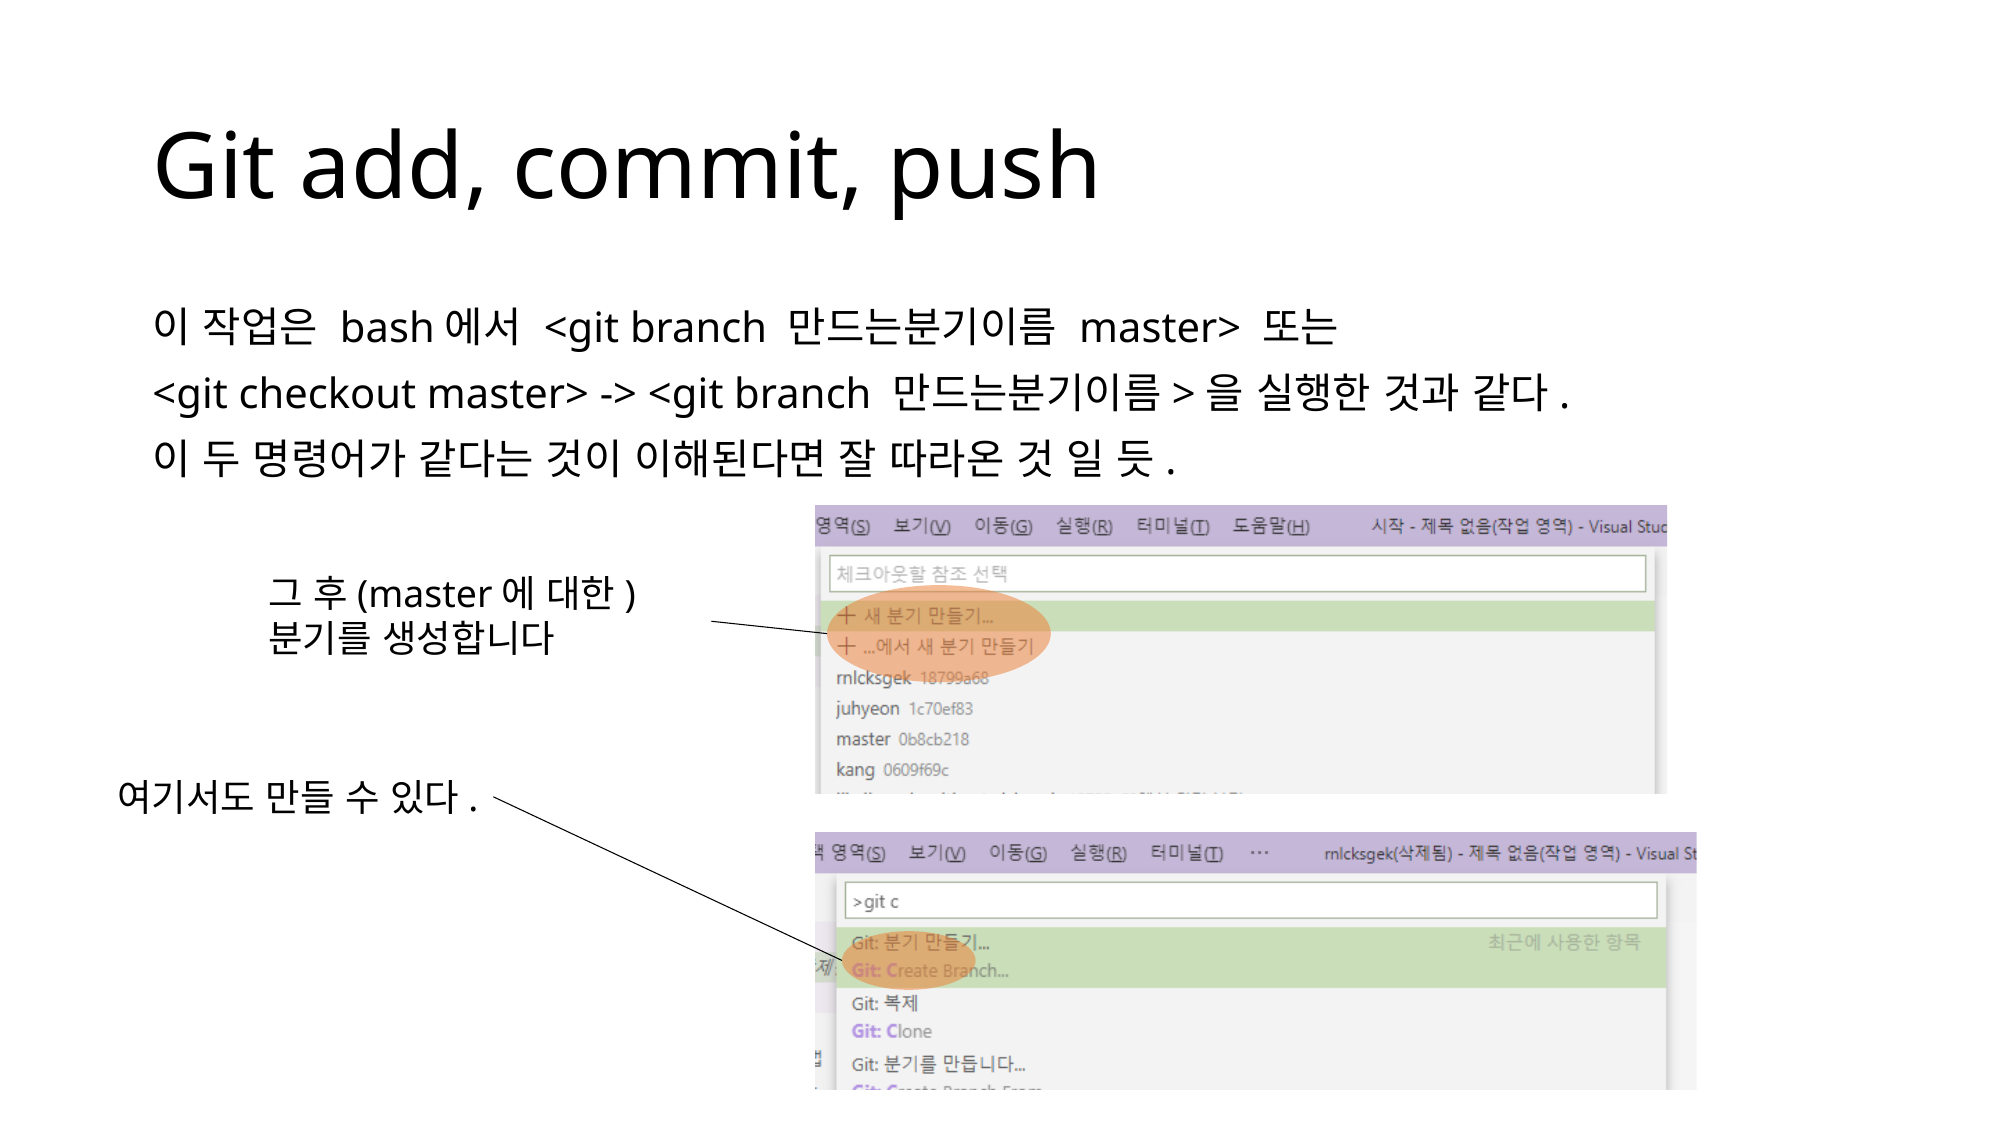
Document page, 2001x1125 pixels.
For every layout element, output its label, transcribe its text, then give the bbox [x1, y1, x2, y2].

picture [814, 505, 1668, 794]
picture [814, 832, 1697, 1090]
title Git add, commit, push [137, 59, 1863, 278]
text_box 그 후(master에 대한) 분기를 생성합니다 [253, 562, 736, 668]
list 이 작업은 bash에서 <git branch 만드는분기이름 master> 또는 <git checkout master> -> <git branch 만드는분기이름>을 실행한 것과 같다. 이 두 명령어가 같다는 것이 이해된다면 잘 따라온 것 일 듯. [137, 299, 1863, 1014]
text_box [711, 621, 828, 634]
text_box 여기서도 만들 수 있다. [102, 766, 494, 827]
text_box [507, 797, 842, 961]
